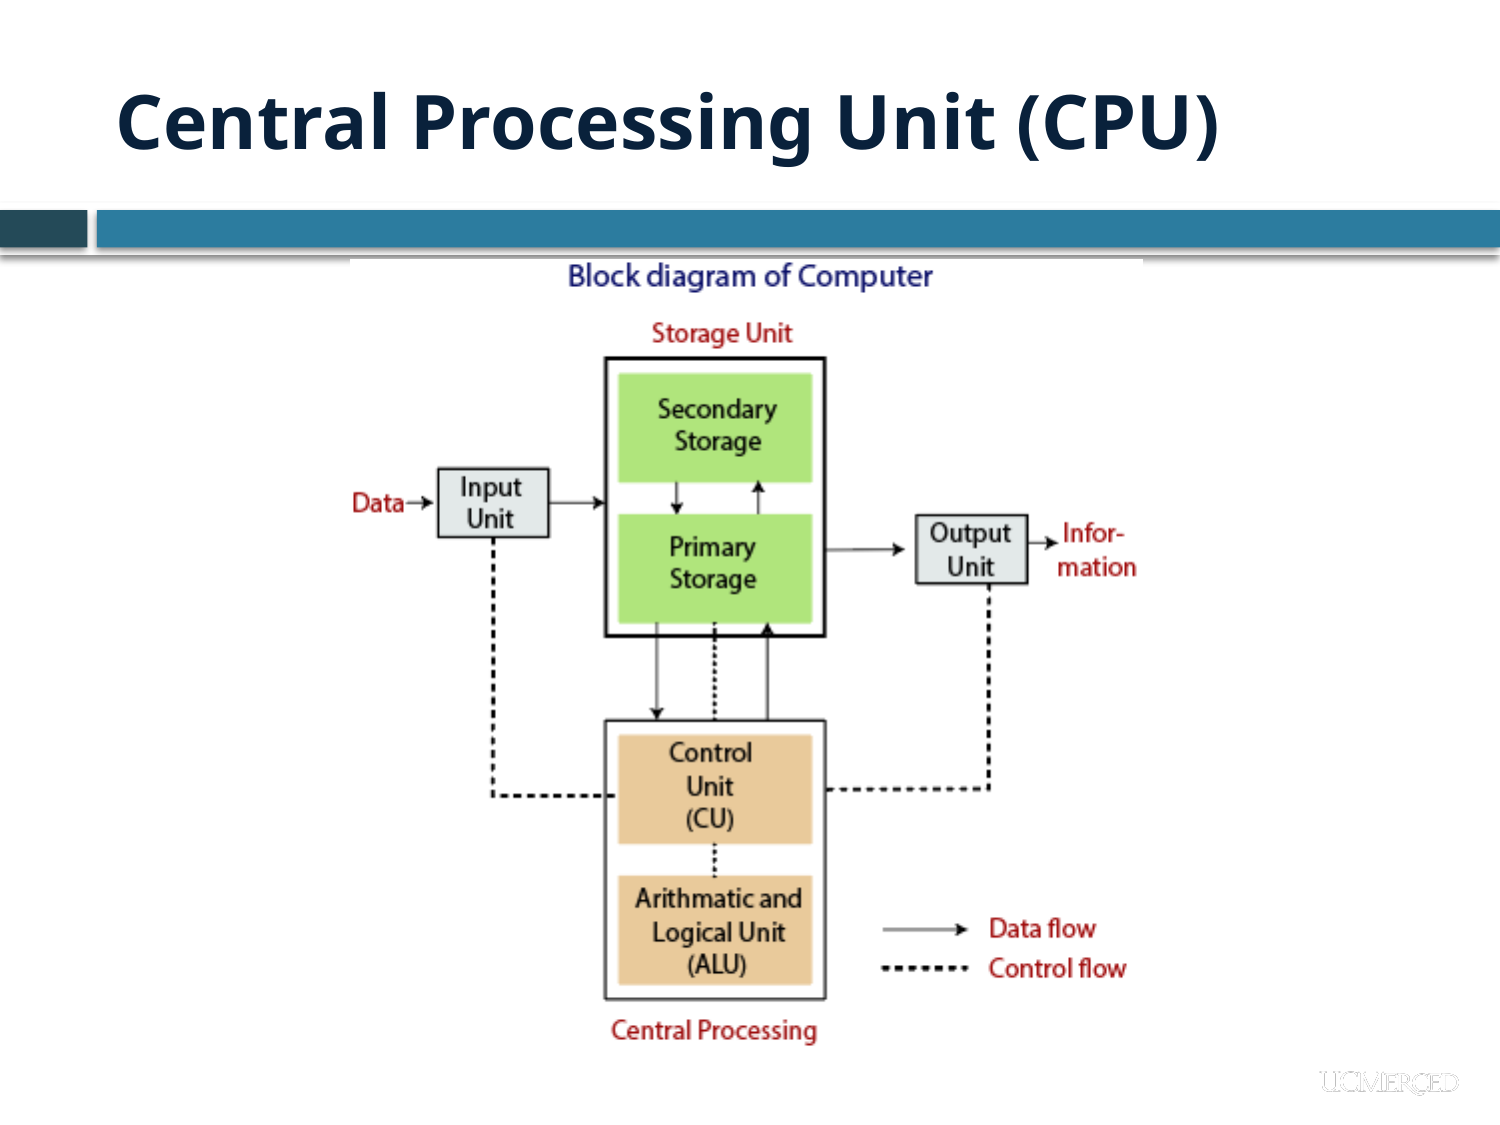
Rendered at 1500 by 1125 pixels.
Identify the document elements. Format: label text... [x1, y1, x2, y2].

title Central Processing Unit (CPU) [100, 0, 1438, 174]
picture [349, 258, 1144, 1051]
